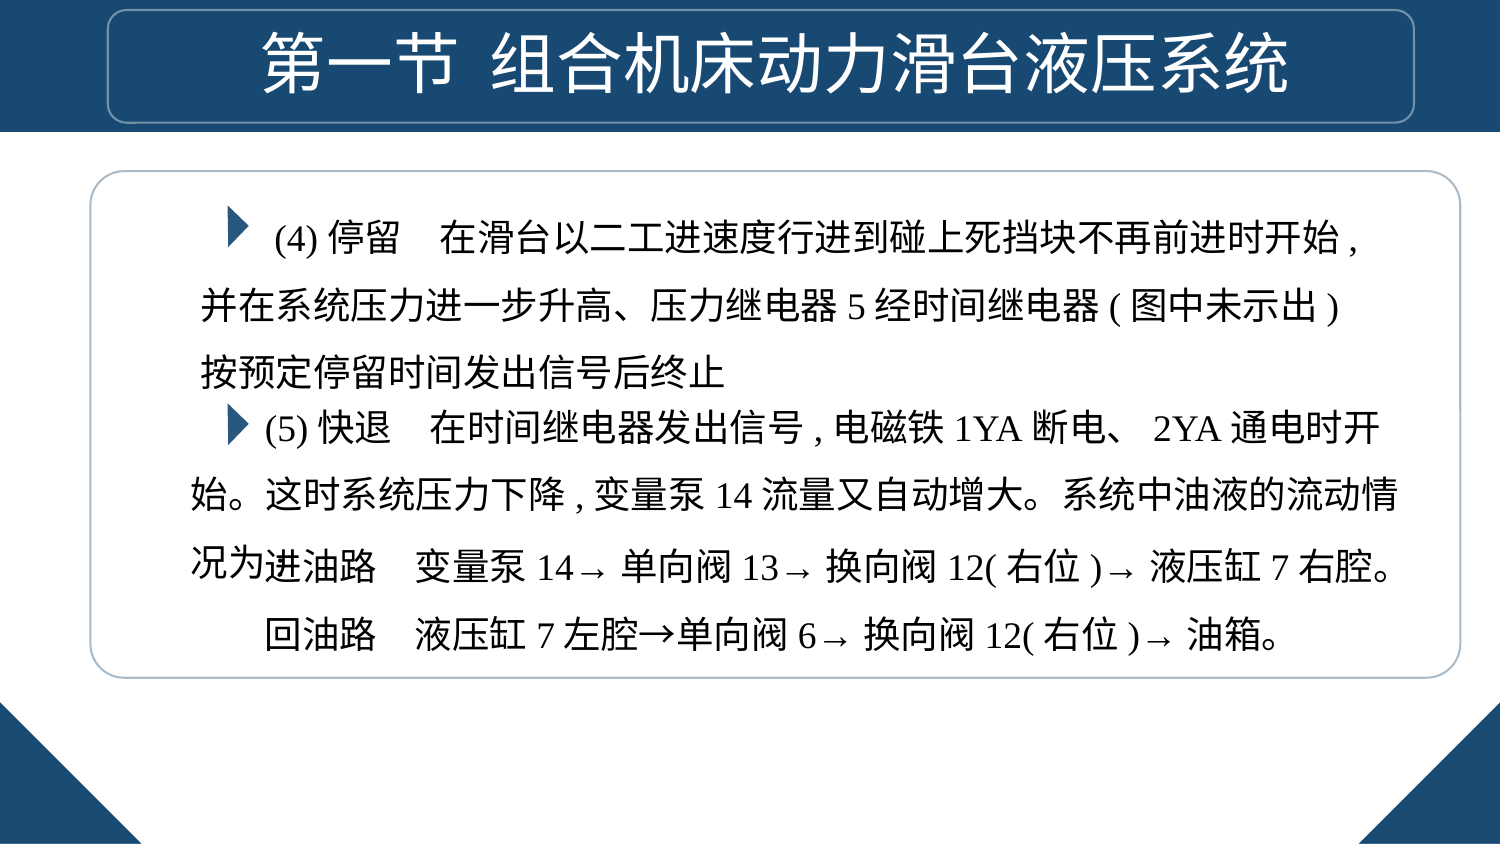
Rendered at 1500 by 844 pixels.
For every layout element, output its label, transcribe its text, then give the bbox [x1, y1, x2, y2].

text_box [1357, 701, 1500, 844]
text_box 进油路 变量泵14→单向阀13→换向阀12(右位)→液压缸7右腔。 回油路 液压缸7左腔→单向阀6→换向阀12(右位)→油箱。 [176, 513, 1487, 663]
text_box [0, 700, 144, 844]
text_box [226, 400, 251, 448]
text_box 第一节 组合机床动力滑台液压系统 [148, 14, 1402, 110]
text_box [106, 8, 1416, 124]
text_box [89, 170, 1462, 679]
